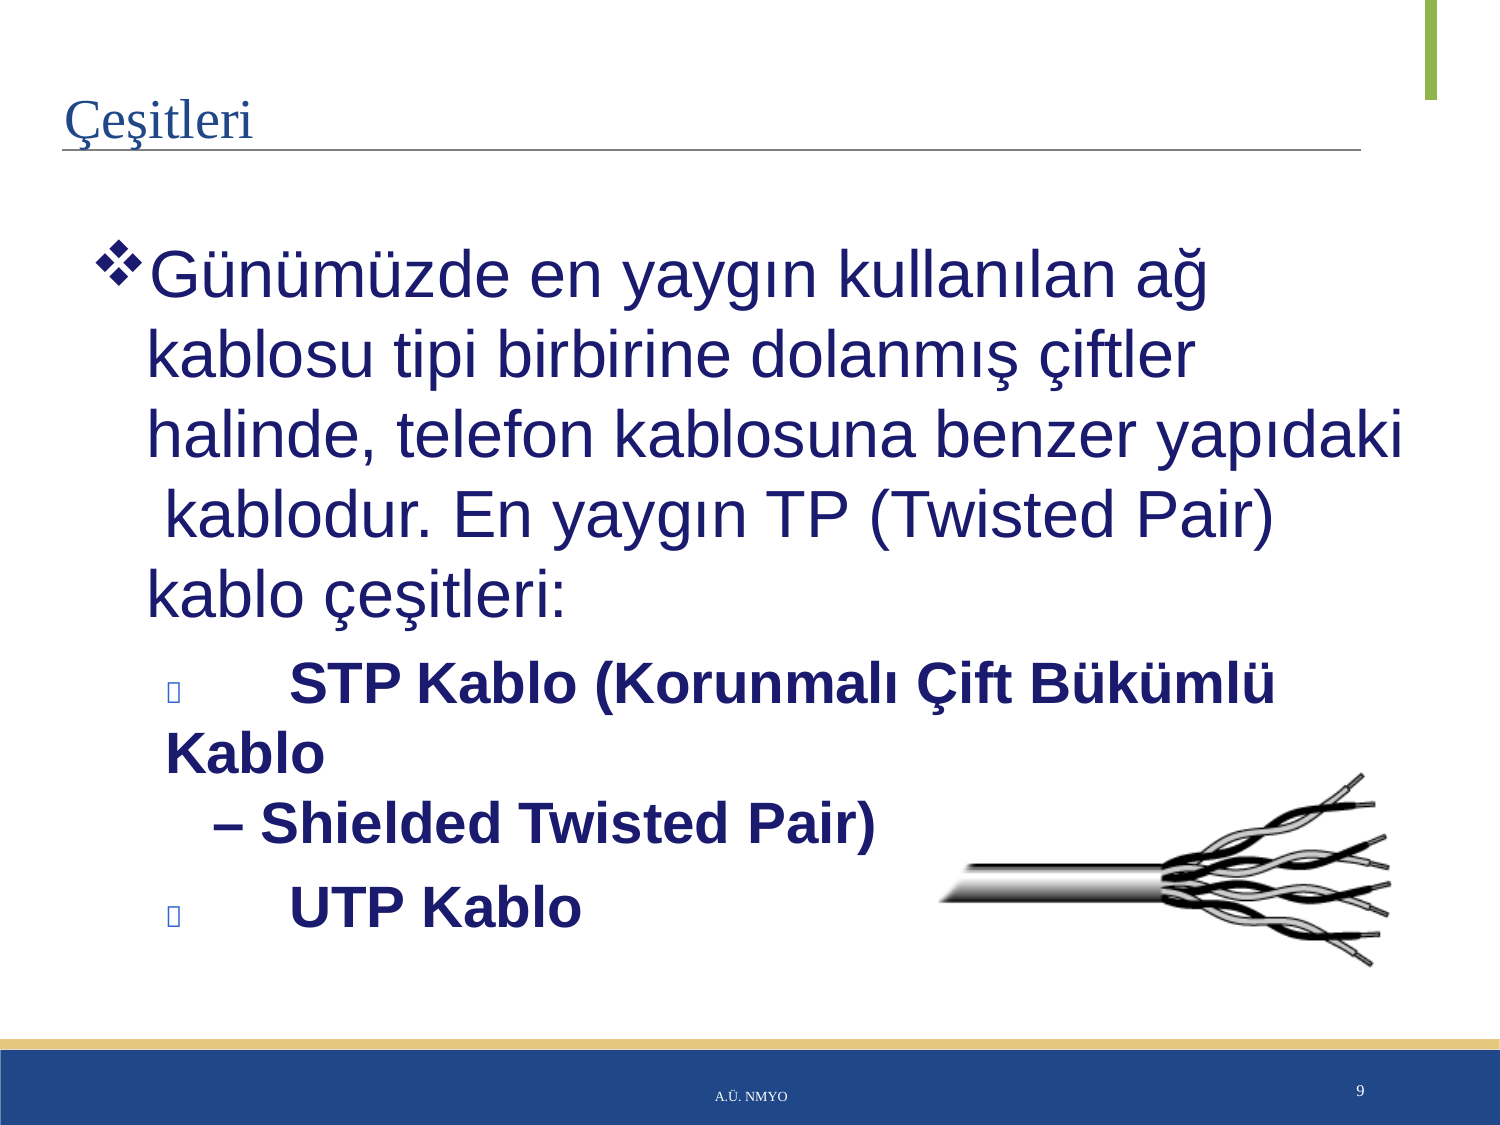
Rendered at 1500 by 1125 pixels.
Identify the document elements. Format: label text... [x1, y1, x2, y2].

text_box [923, 759, 1407, 983]
slide_number 9 [1218, 1059, 1380, 1120]
text_box Günümüzde en yaygın kullanılan ağ kablosu tipi birbirine dolanmış çiftler halinde, telefon kablosuna benzer yapıdaki kablodur. En yaygın TP (Twisted Pair) kablo çeşitleri:  STP Kablo (Korunmalı Çift Bükümlü Kablo – Shielded Twisted Pair)  UTP Kablo [87, 228, 1411, 939]
title Çeşitleri [62, 0, 1438, 150]
footer A.Ü. NMYO [453, 1059, 1047, 1120]
